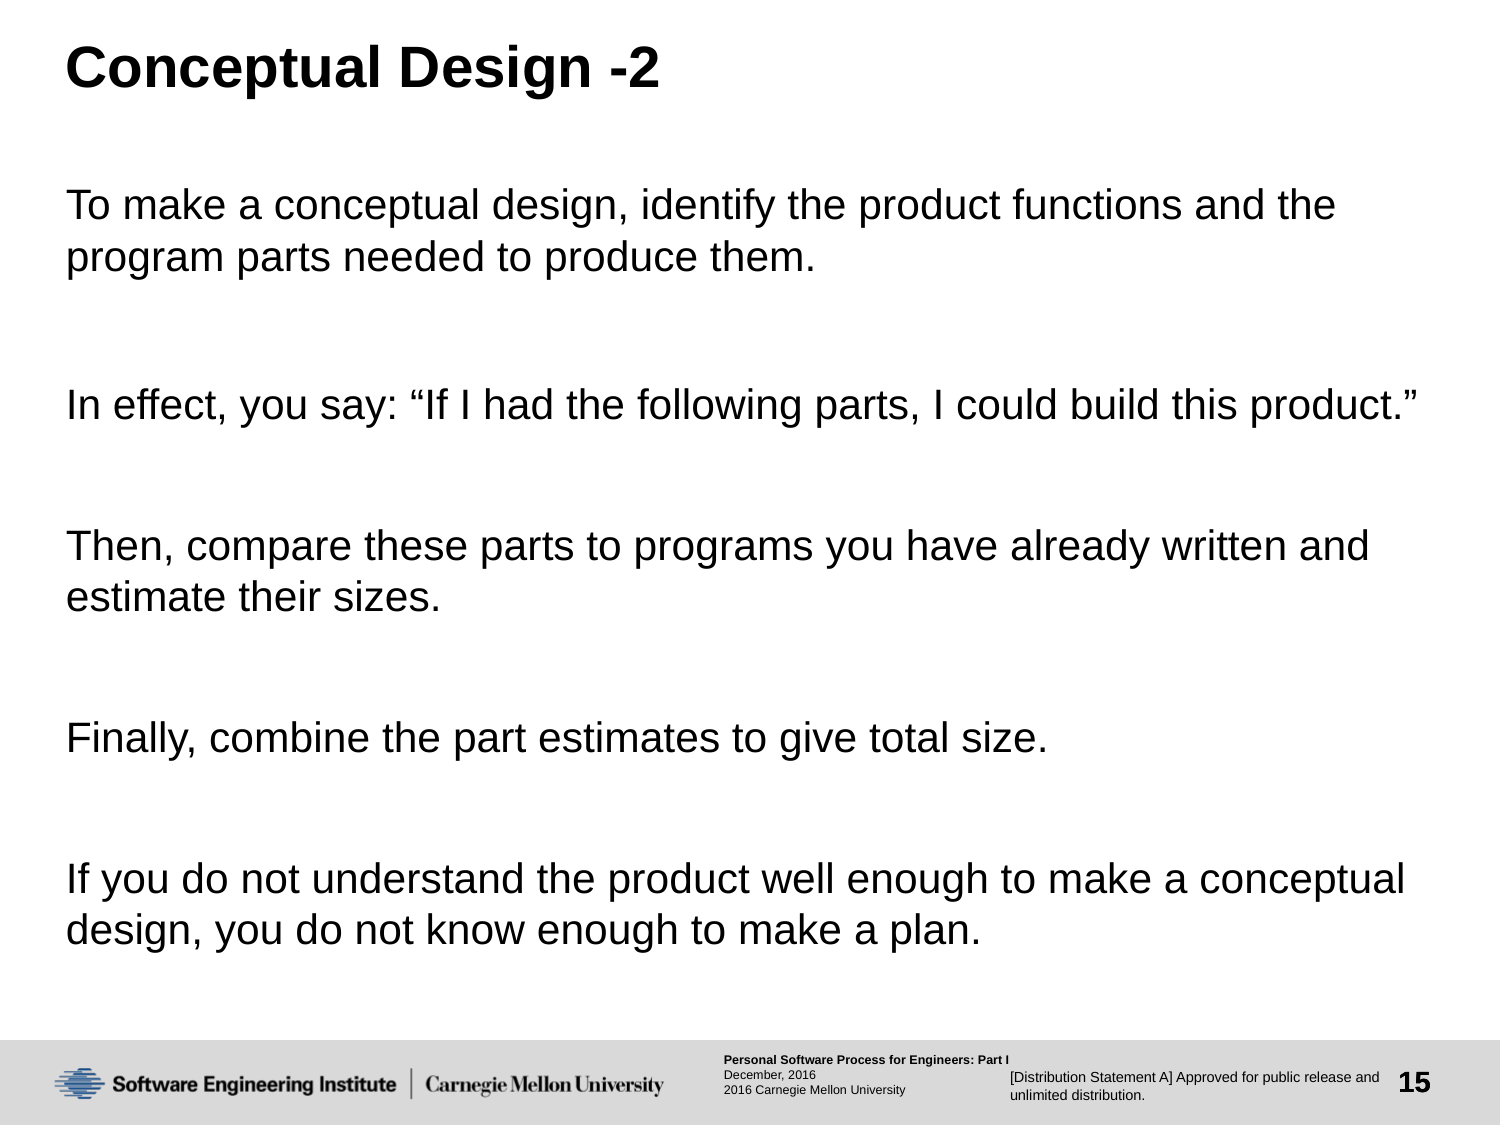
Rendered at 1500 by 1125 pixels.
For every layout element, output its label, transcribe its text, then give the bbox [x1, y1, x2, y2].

list To make a conceptual design, identify the product functions and the program parts needed to produce them. In effect, you say: “If I had the following parts, I could build this product.” Then, compare these parts to programs you have already written and estimate their sizes. Finally, combine the part estimates to give total size. If you do not understand the product well enough to make a conceptual design, you do not know enough to make a plan. [65, 177, 1431, 1000]
picture [46, 1061, 673, 1104]
title Conceptual Design -2 [65, 37, 1313, 148]
